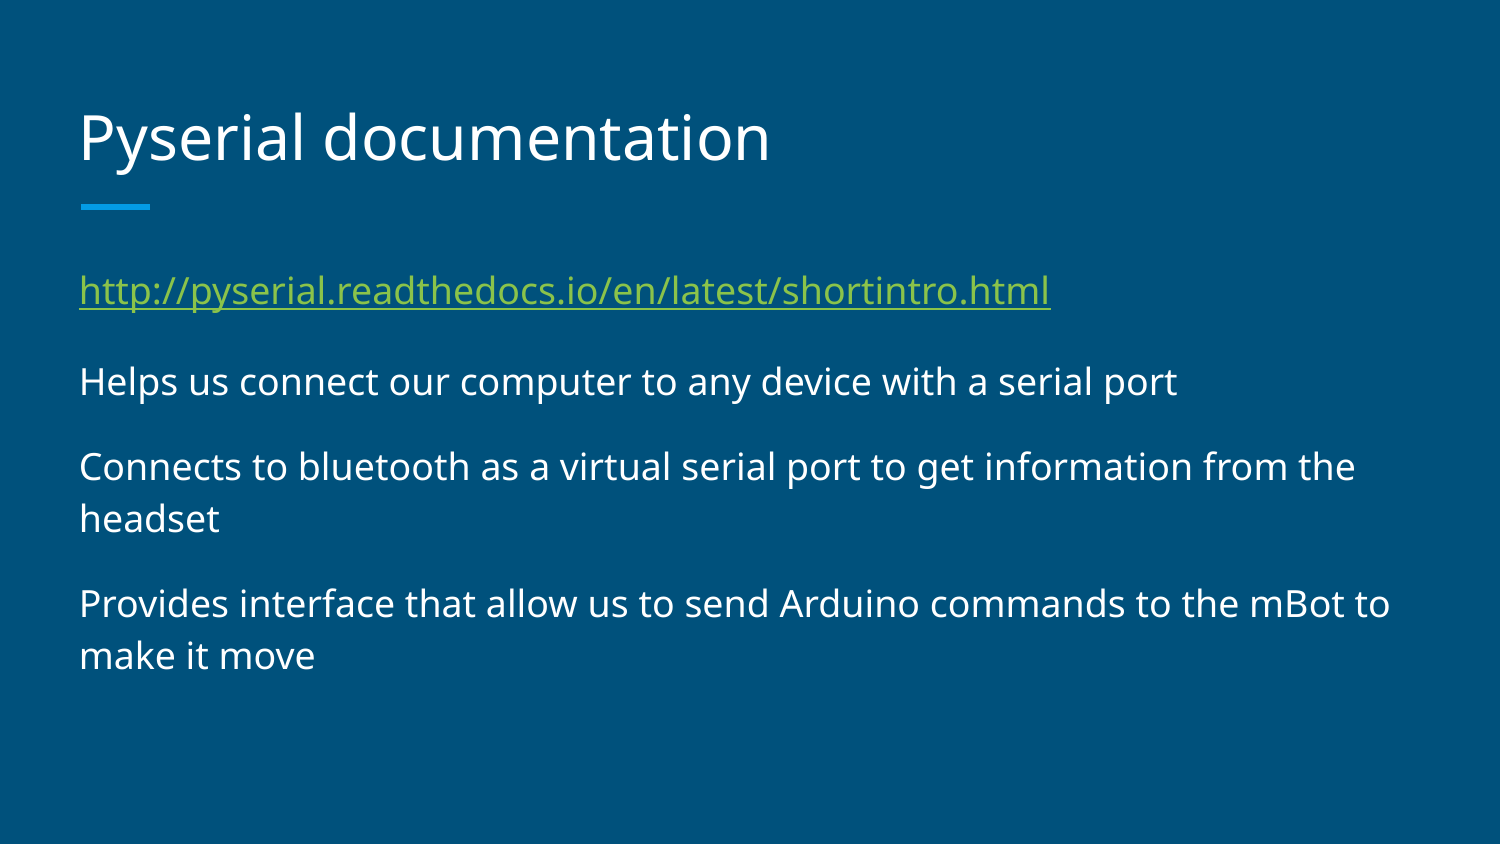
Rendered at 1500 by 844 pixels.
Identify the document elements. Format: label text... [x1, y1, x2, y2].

list http://pyserial.readthedocs.io/en/latest/shortintro.html Helps us connect our computer to any device with a serial port Connects to bluetooth as a virtual serial port to get information from the headset Provides interface that allow us to send Arduino commands to the mBot to make it move [63, 244, 1437, 750]
title Pyserial documentation [63, 75, 1437, 188]
